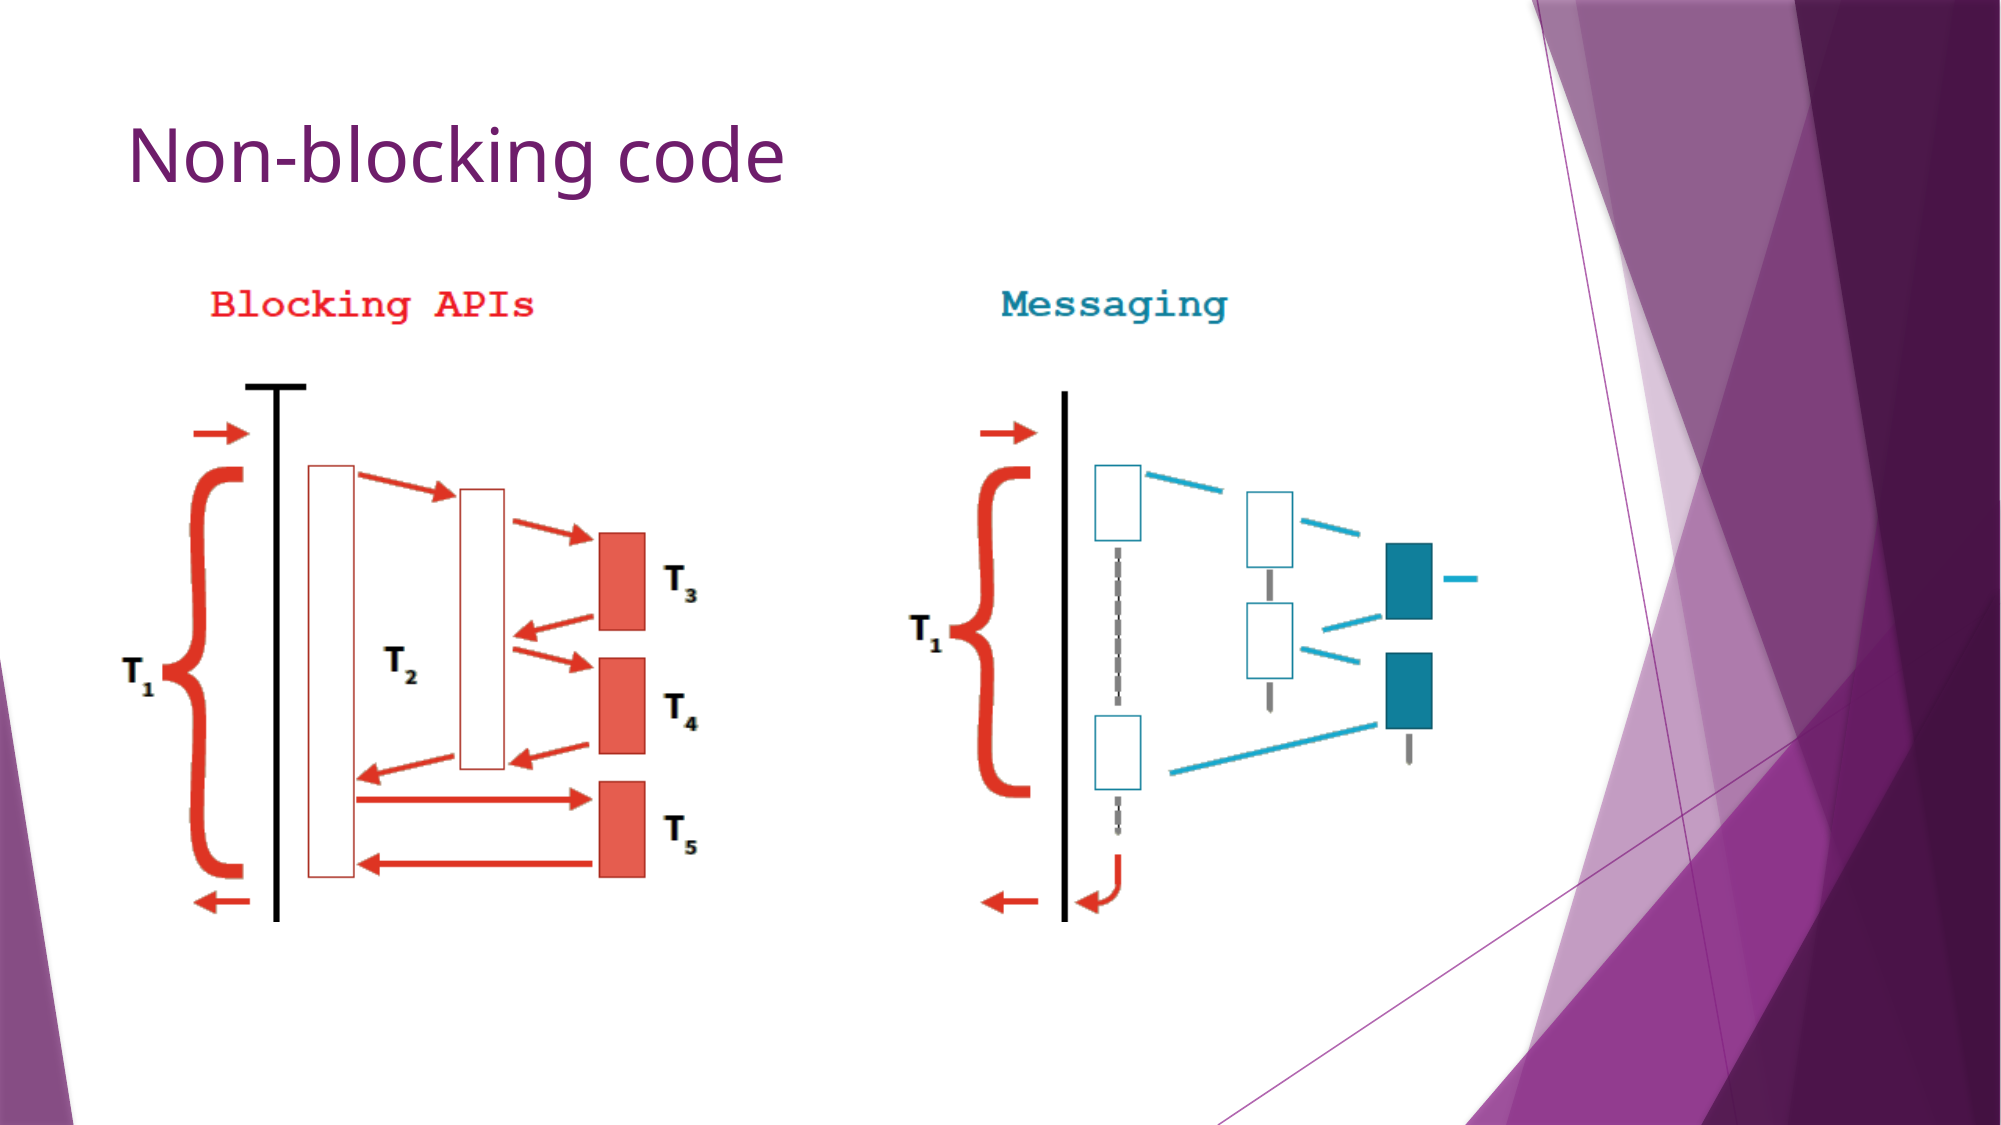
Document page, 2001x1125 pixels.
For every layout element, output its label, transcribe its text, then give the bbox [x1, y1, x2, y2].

title Non-blocking code [111, 99, 1522, 317]
picture [110, 258, 710, 923]
picture [885, 260, 1484, 923]
